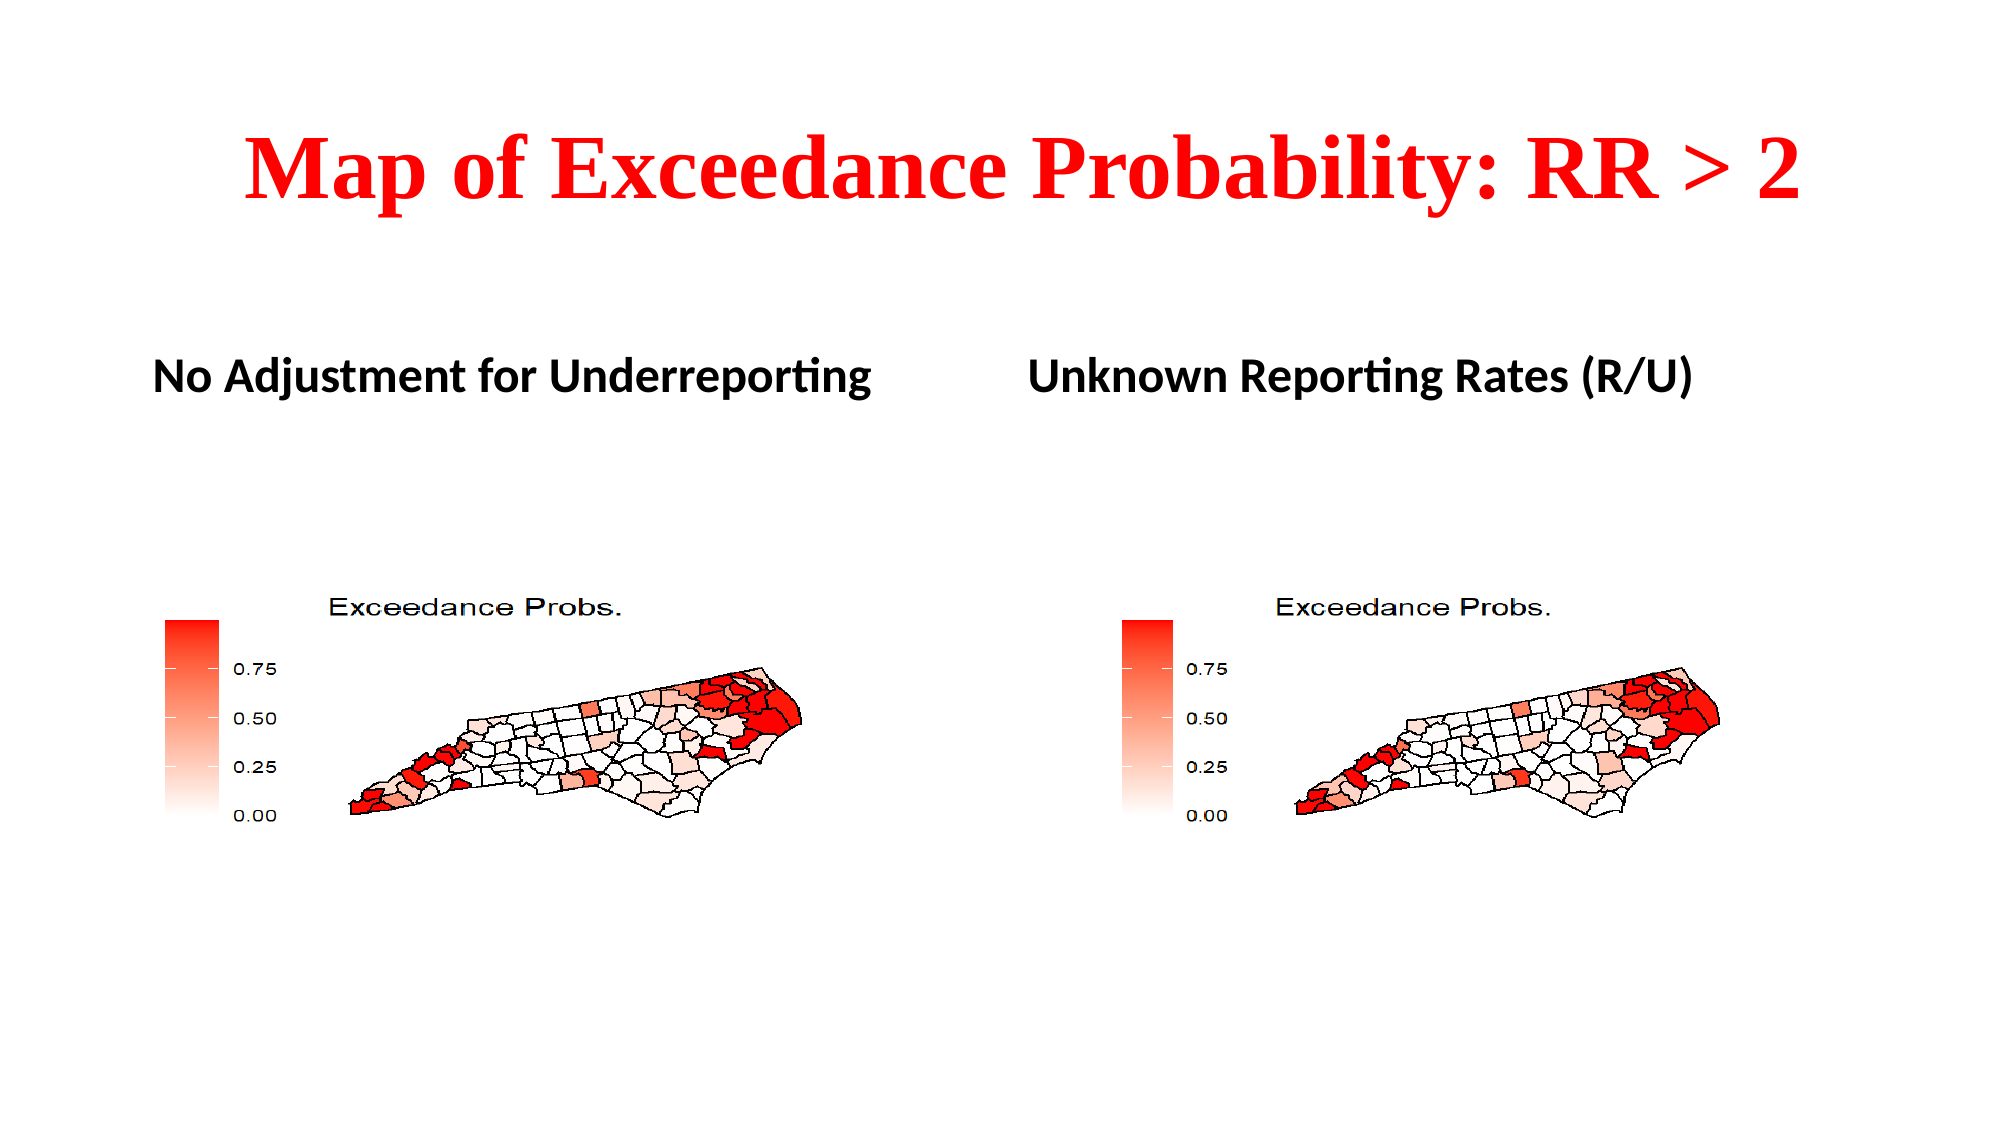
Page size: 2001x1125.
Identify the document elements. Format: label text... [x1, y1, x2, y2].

list No Adjustment for Underreporting [137, 275, 984, 411]
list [1096, 410, 1754, 1016]
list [137, 410, 838, 1016]
list Unknown Reporting Rates (R/U) [1012, 275, 1863, 411]
title Map of Exceedance Probability: RR > 2 [137, 59, 1863, 278]
